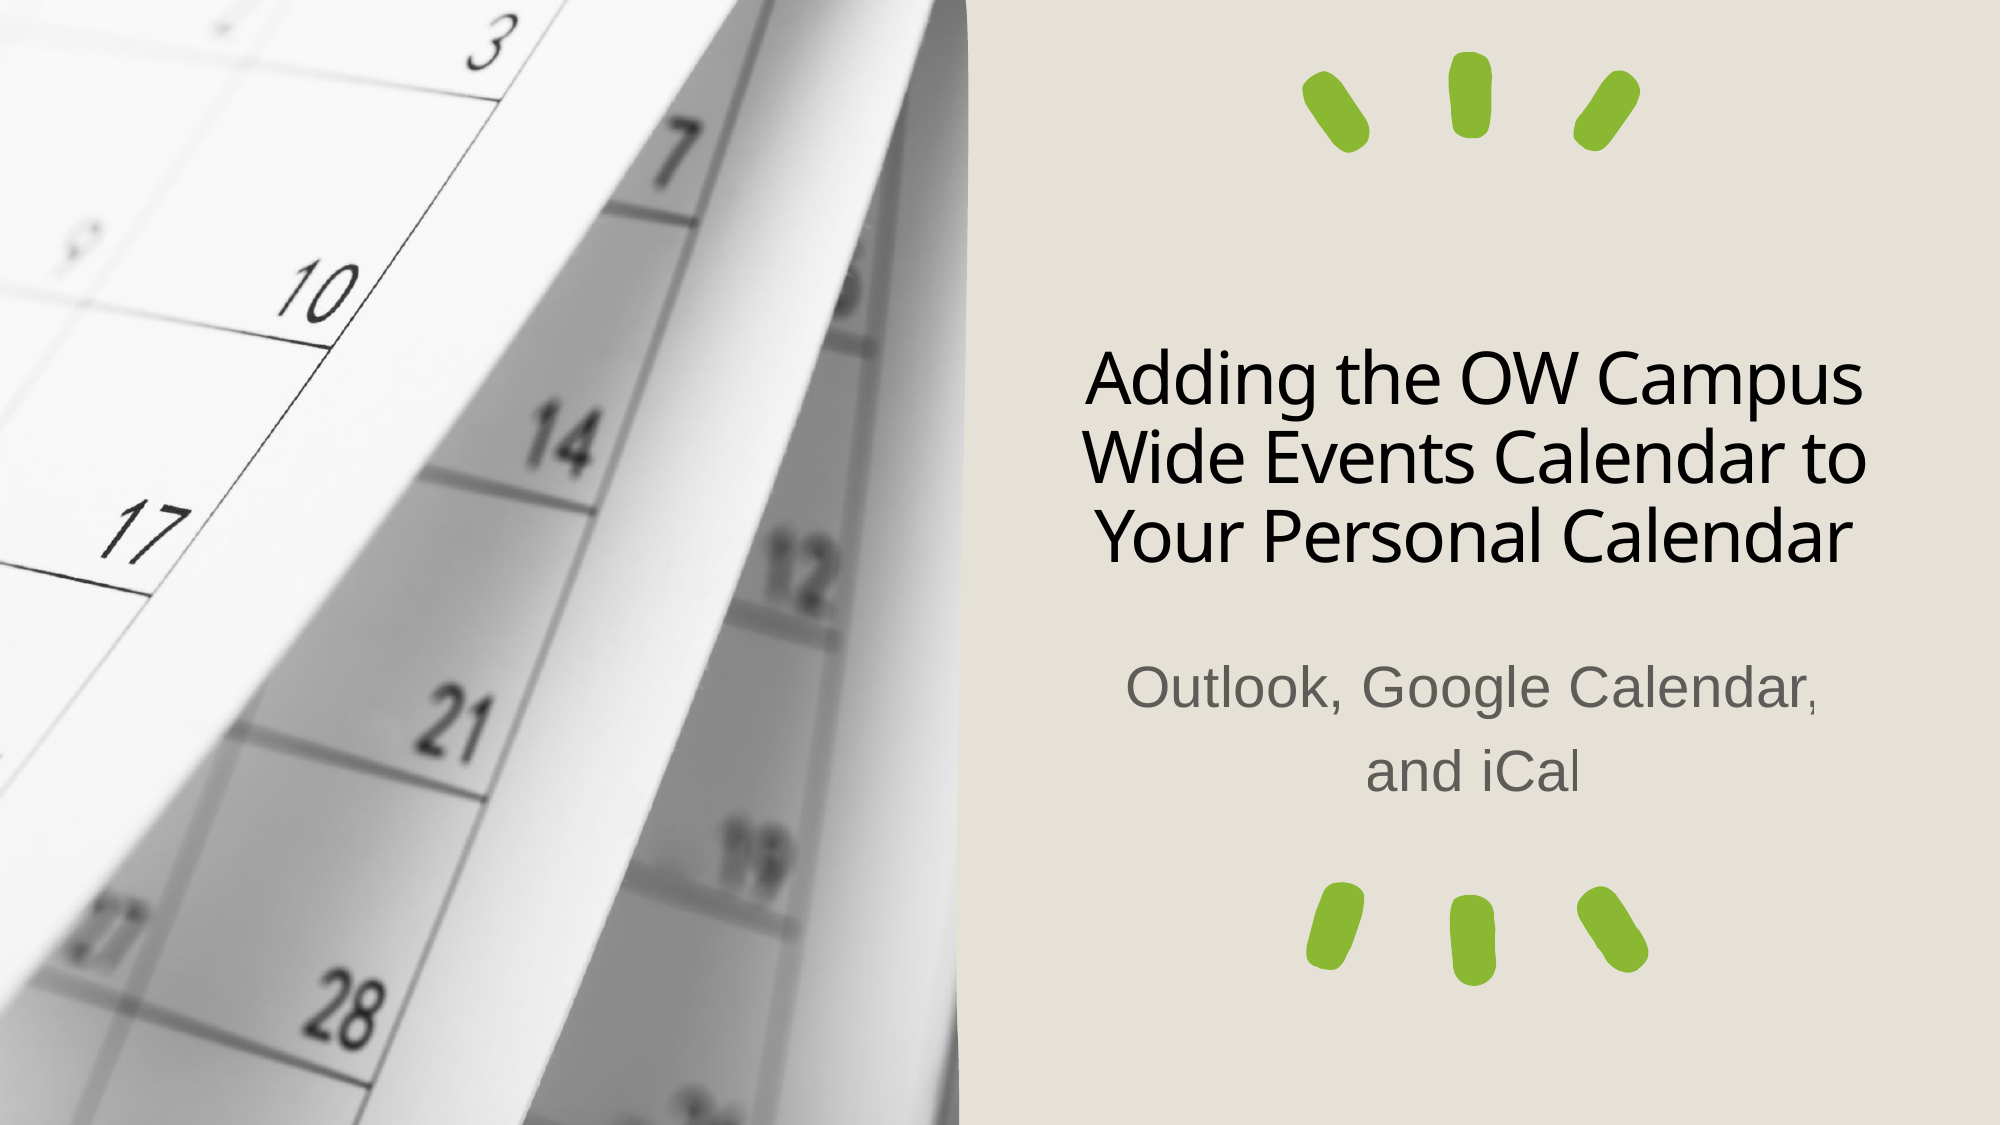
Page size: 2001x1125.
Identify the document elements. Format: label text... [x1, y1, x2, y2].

subtitle Outlook, Google Calendar, and iCal [1062, 628, 1886, 829]
picture [0, 0, 969, 1125]
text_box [1310, 881, 1654, 1000]
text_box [1297, 51, 1645, 149]
text_box [969, 0, 2000, 1125]
title Adding the OW Campus Wide Events Calendar to Your Personal Calendar [1062, 237, 1886, 579]
